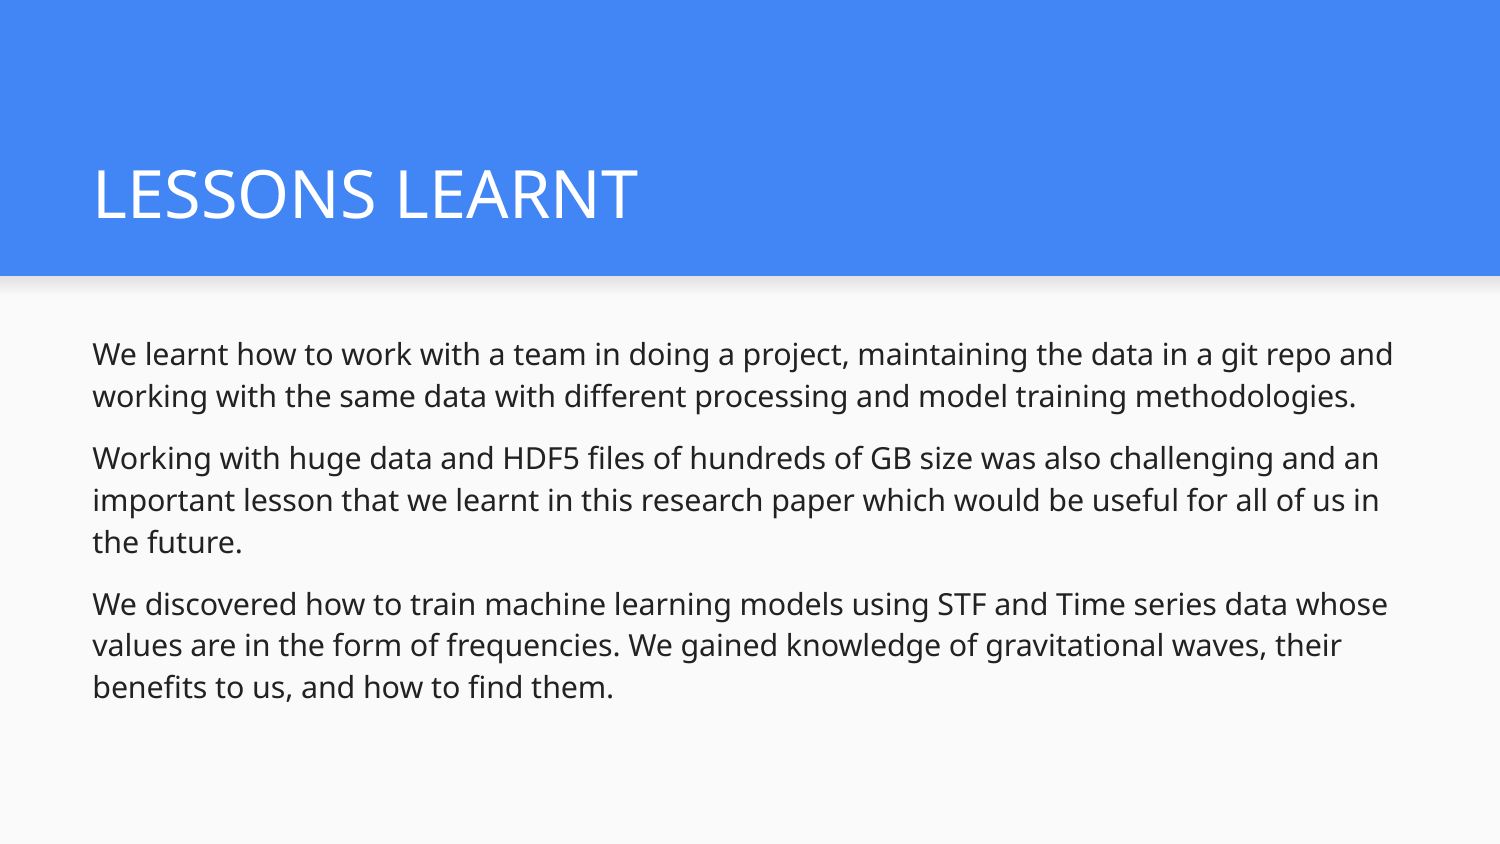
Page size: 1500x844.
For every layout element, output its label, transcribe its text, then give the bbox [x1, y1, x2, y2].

list We learnt how to work with a team in doing a project, maintaining the data in a git repo and working with the same data with different processing and model training methodologies. Working with huge data and HDF5 files of hundreds of GB size was also challenging and an important lesson that we learnt in this research paper which would be useful for all of us in the future. We discovered how to train machine learning models using STF and Time series data whose values are in the form of frequencies. We gained knowledge of gravitational waves, their benefits to us, and how to find them. [77, 314, 1427, 760]
title LESSONS LEARNT [77, 121, 1427, 248]
